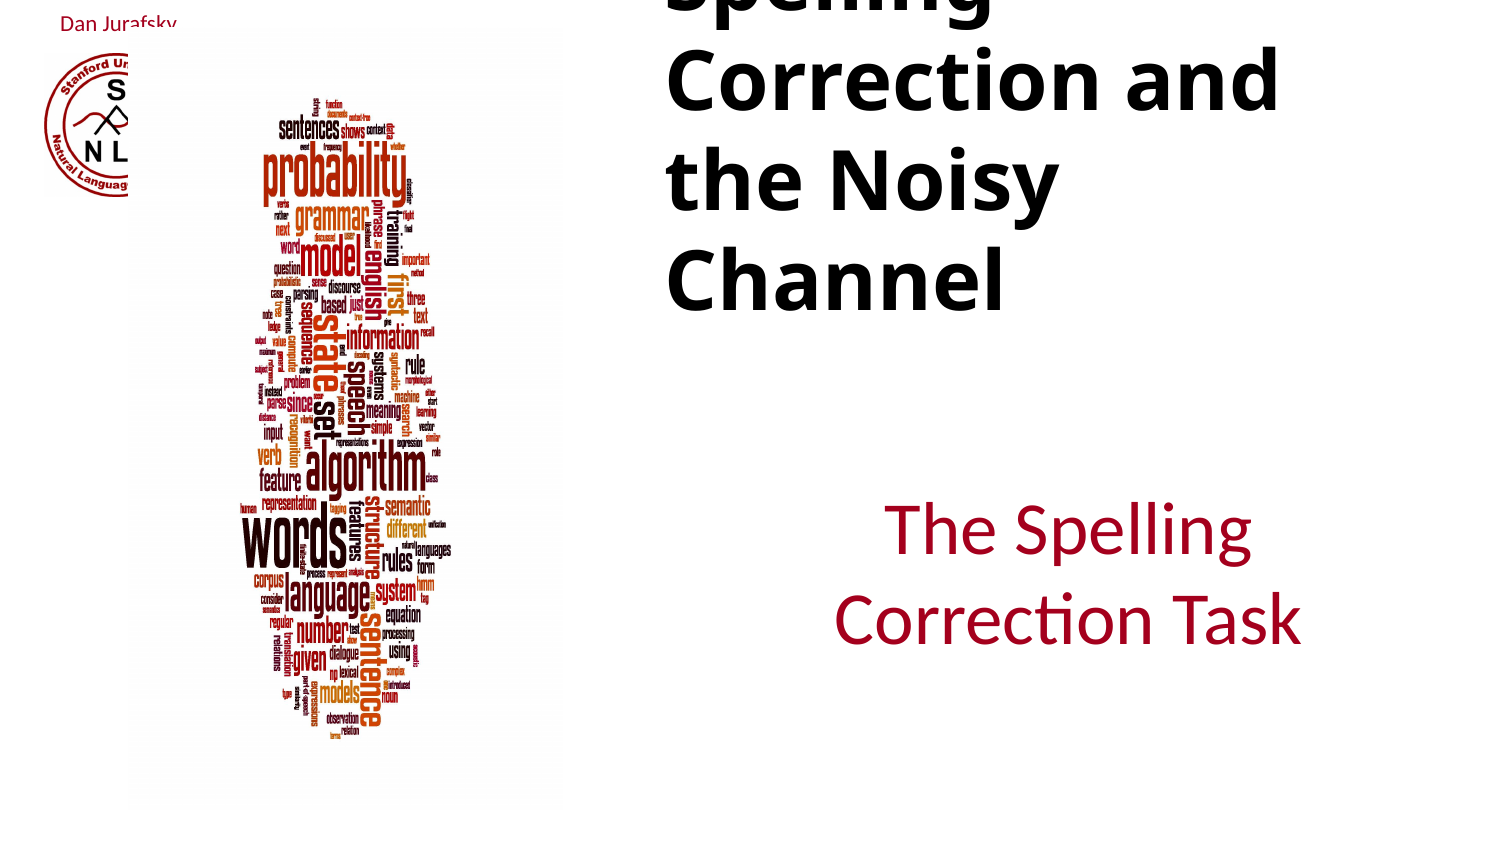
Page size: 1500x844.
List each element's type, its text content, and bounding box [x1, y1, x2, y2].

text_box The Spelling Correction Task [749, 471, 1388, 747]
text_box Spelling Correction and the Noisy Channel [649, 21, 1438, 335]
picture [44, 27, 563, 810]
